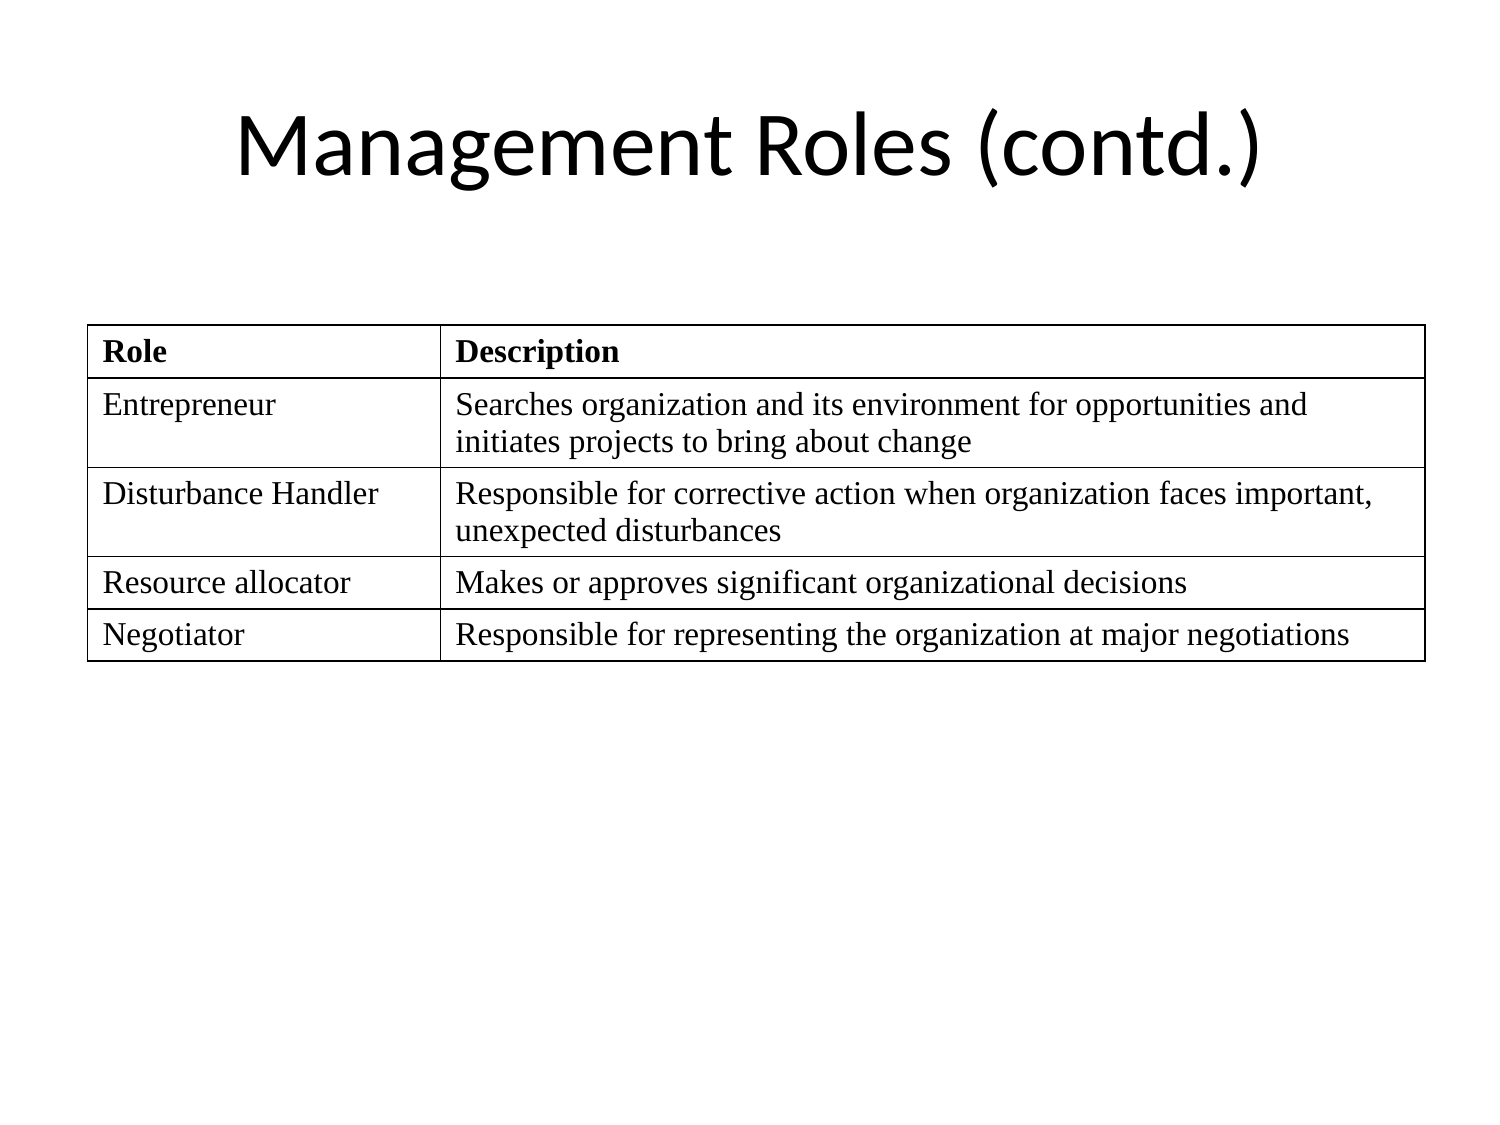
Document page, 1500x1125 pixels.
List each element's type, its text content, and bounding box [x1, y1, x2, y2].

table_cell Entrepreneur [88, 379, 440, 467]
table_cell Searches organization and its environment for opportunities and initiates projects to bring about change [441, 379, 1424, 467]
table_cell Makes or approves significant organizational decisions [441, 557, 1424, 608]
table_cell Disturbance Handler [88, 468, 440, 556]
table_cell Negotiator [88, 610, 440, 660]
table_header Role [88, 326, 440, 377]
table_cell Resource allocator [88, 557, 440, 608]
table_header Description [441, 326, 1424, 377]
table_cell Responsible for representing the organization at major negotiations [441, 610, 1424, 660]
title Management Roles (contd.) [75, 45, 1425, 233]
table_cell Responsible for corrective action when organization faces important, unexpected disturbances [441, 468, 1424, 556]
